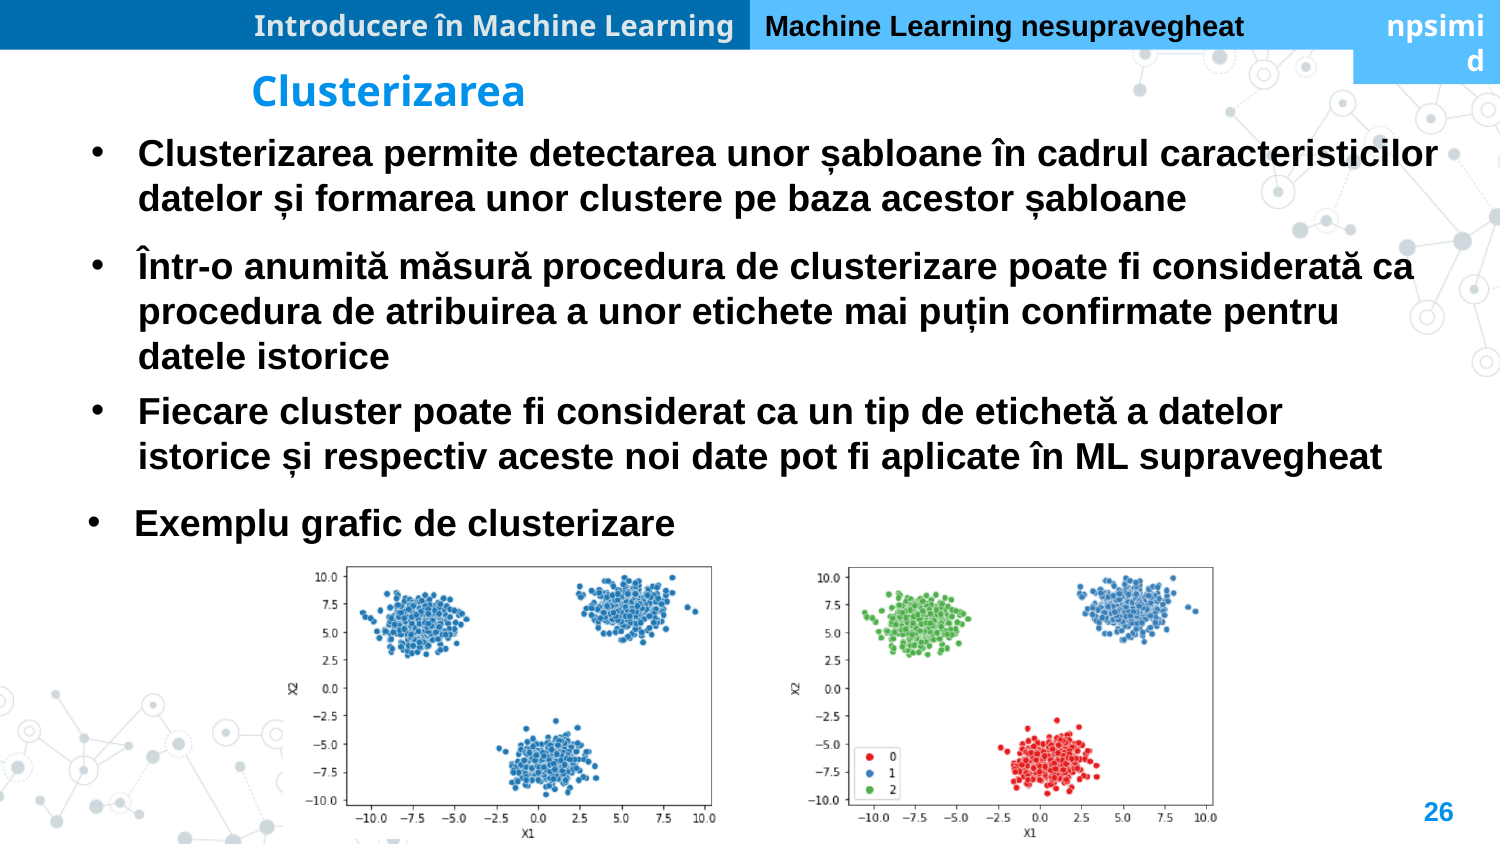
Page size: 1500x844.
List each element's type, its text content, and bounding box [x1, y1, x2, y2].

text_box Machine Learning nesupravegheat [749, 0, 1353, 50]
text_box Exemplu grafic de clusterizare [72, 492, 1431, 552]
text_box Clusterizarea permite detectarea unor șabloane în cadrul caracteristicilor datelor și formarea unor clustere pe baza acestor șabloane [76, 121, 1479, 227]
picture [0, 50, 1500, 844]
text_box Fiecare cluster poate fi considerat ca un tip de etichetă a datelor istorice și respectiv aceste noi date pot fi aplicate în ML supravegheat [76, 379, 1434, 485]
slide_number 26 [1378, 779, 1469, 844]
text_box Clusterizarea [236, 57, 542, 121]
text_box npsimid [1353, 0, 1500, 85]
text_box Introducere în Machine Learning [0, 0, 749, 50]
text_box Într-o anumită măsură procedura de clusterizare poate fi considerată ca procedura de atribuirea a unor etichete mai puțin confirmate pentru datele istorice [76, 234, 1448, 385]
